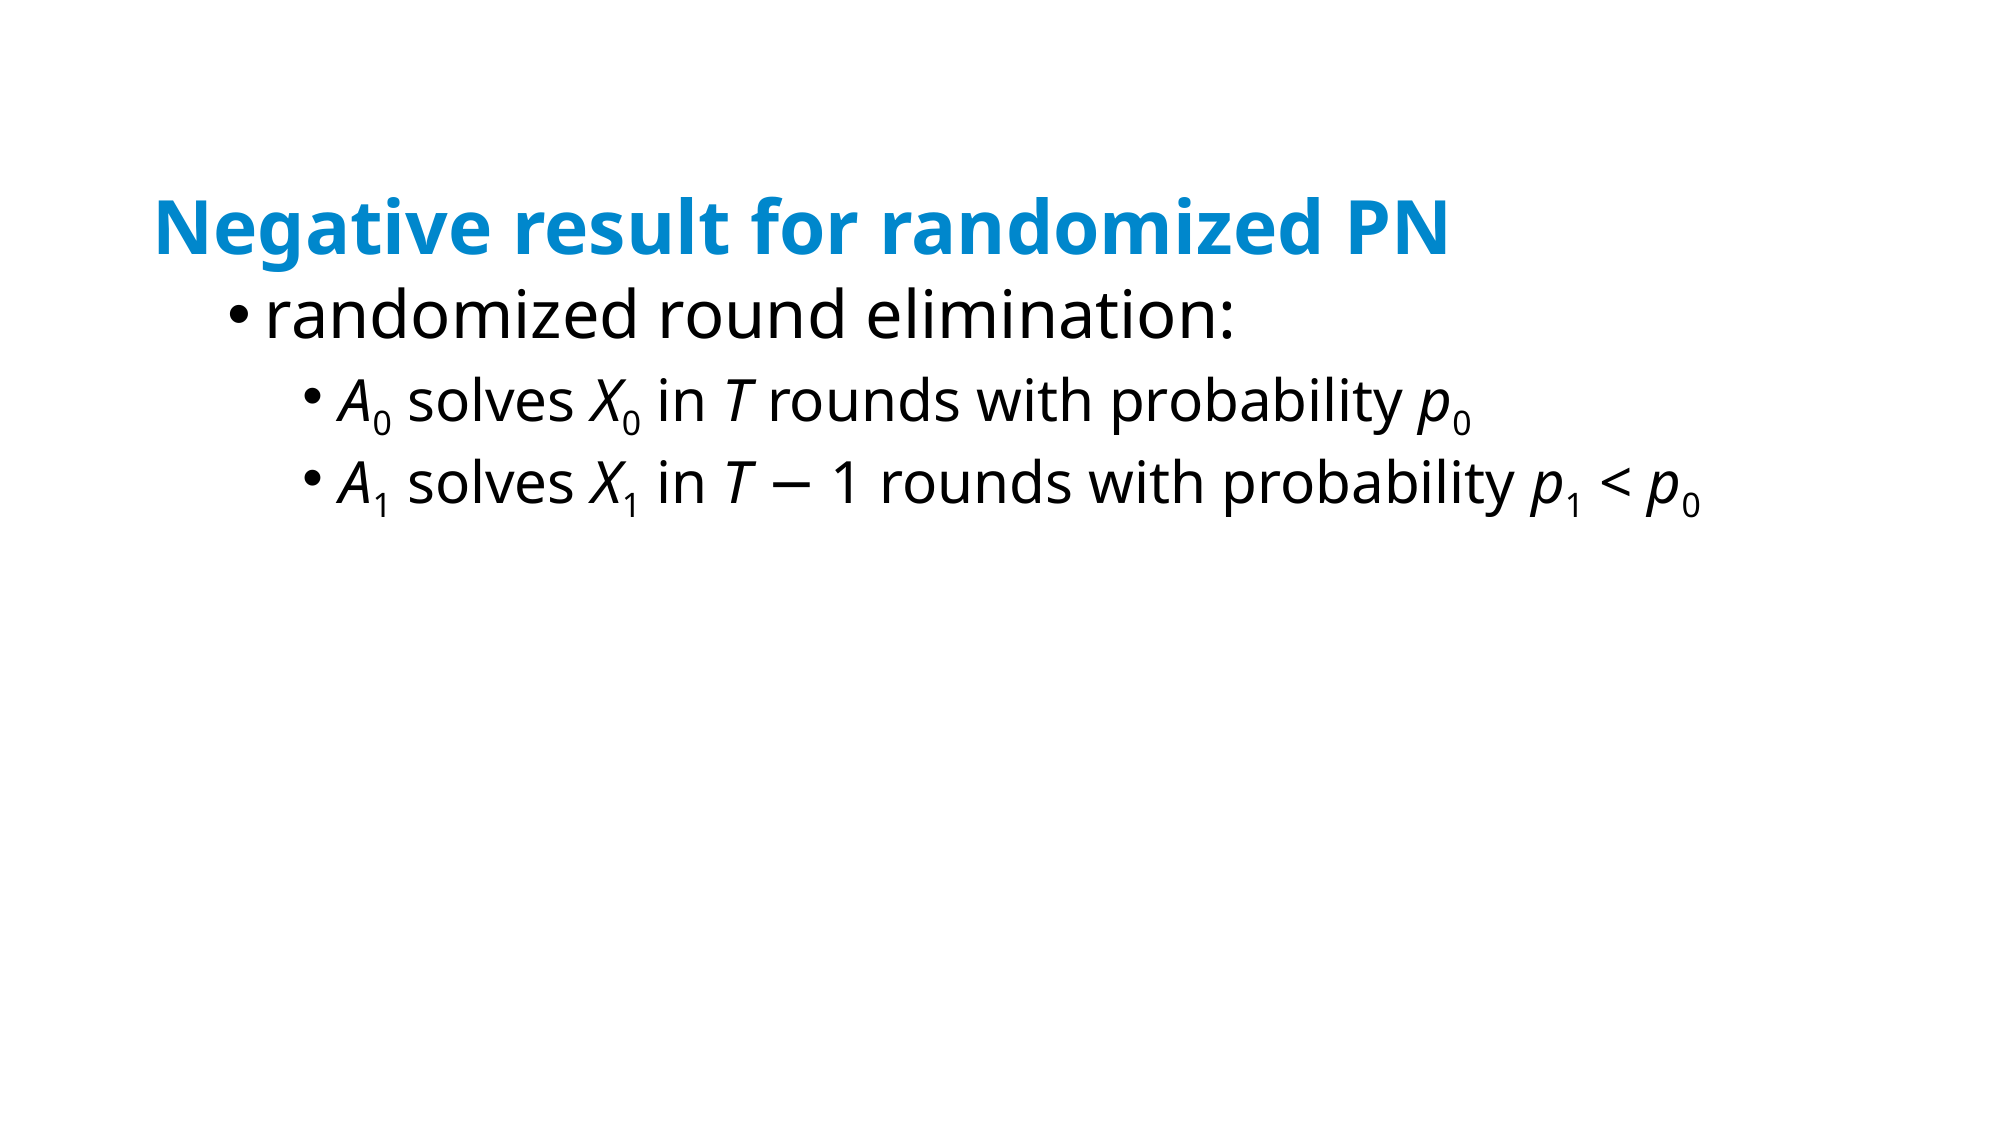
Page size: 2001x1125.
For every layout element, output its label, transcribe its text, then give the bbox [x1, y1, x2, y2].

list Negative result for deterministic PN Negative result for randomized PN randomized round elimination: A0 solves X0 in T rounds with probability p0 A1 solves X1 in T − 1 rounds with probability p1 < p0 Negative result for randomized LOCAL randomized PN can simulate randomized LOCAL Negative result for deterministic LOCAL deterministic is a special case of randomized [137, 59, 1863, 1014]
